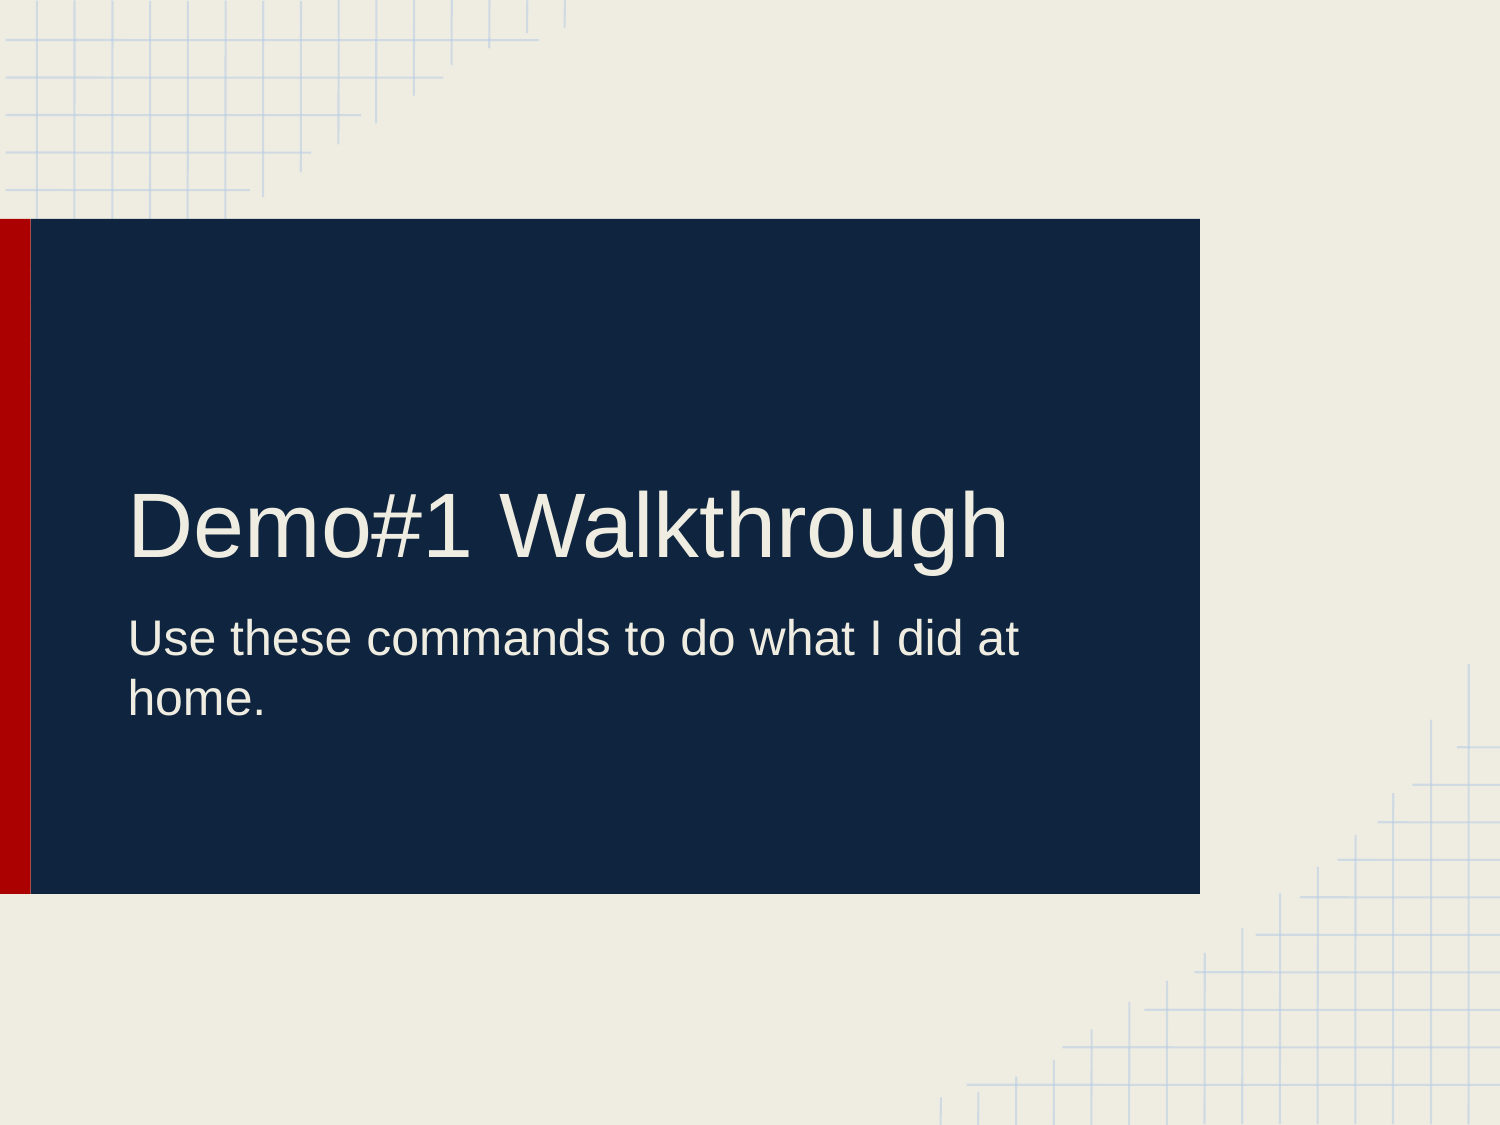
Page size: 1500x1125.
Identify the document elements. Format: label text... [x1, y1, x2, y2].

title Demo#1 Walkthrough [112, 371, 1163, 590]
subtitle Use these commands to do what I did at home. [112, 590, 1163, 739]
